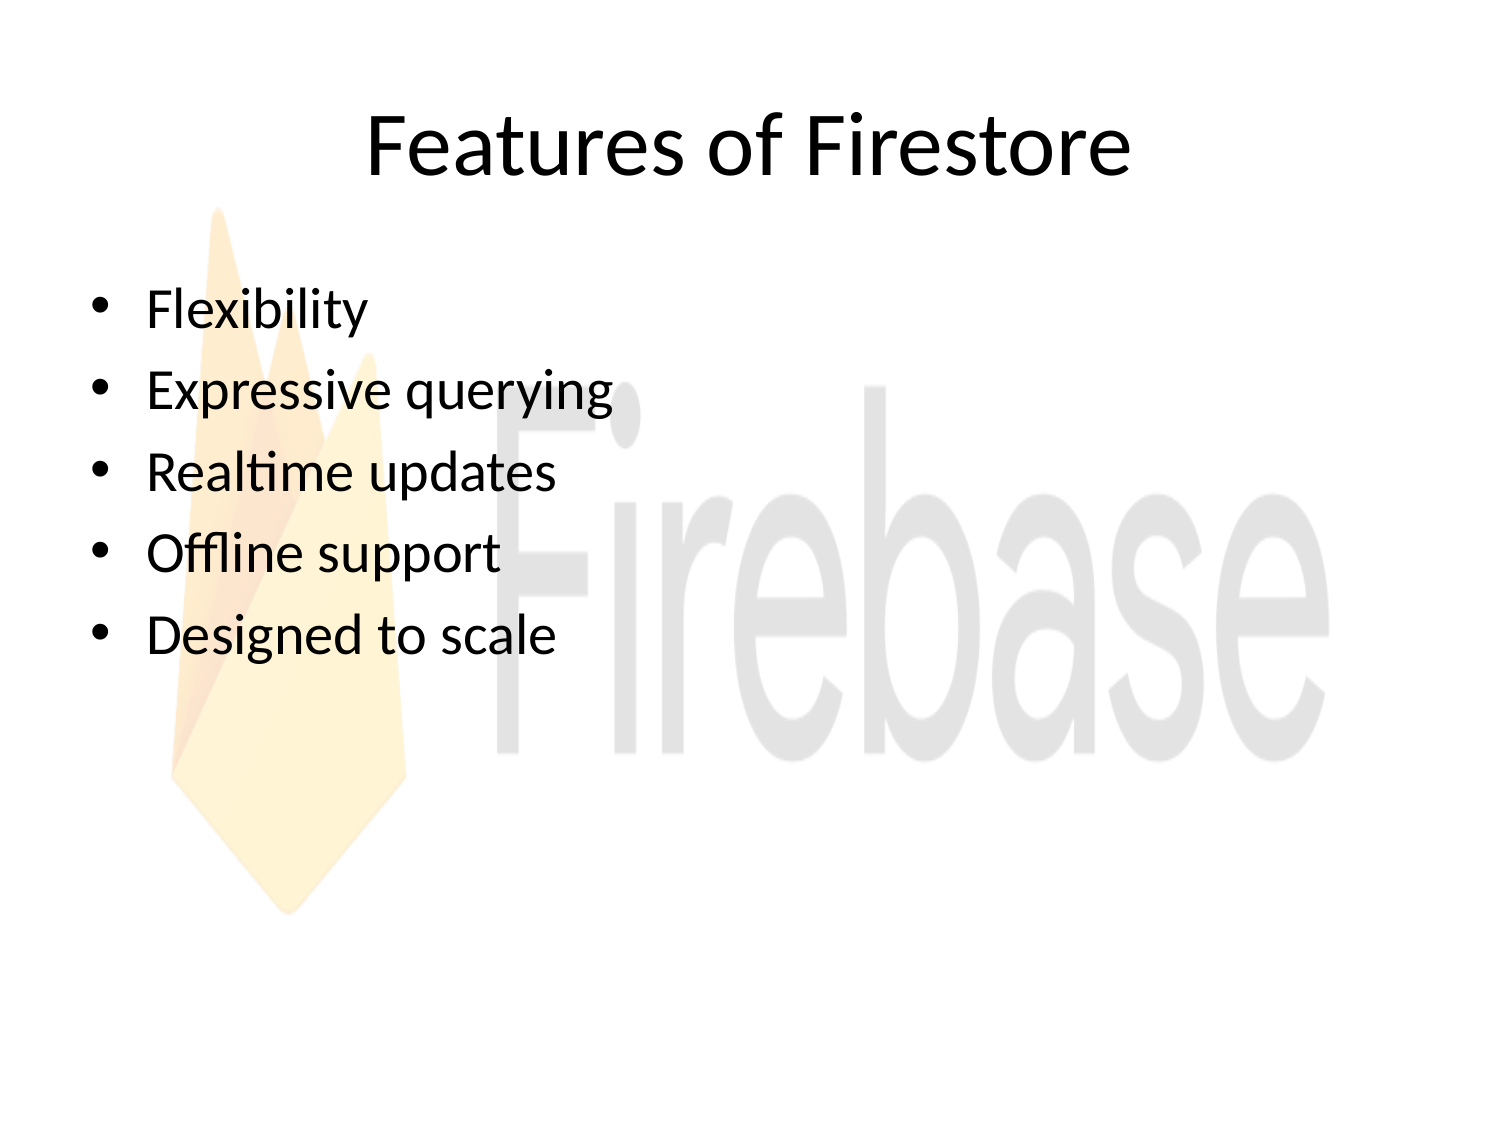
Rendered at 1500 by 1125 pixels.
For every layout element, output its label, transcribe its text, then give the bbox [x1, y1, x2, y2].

list Flexibility Expressive querying Realtime updates Offline support Designed to scale [75, 262, 1425, 1005]
title Features of Firestore [75, 45, 1425, 233]
